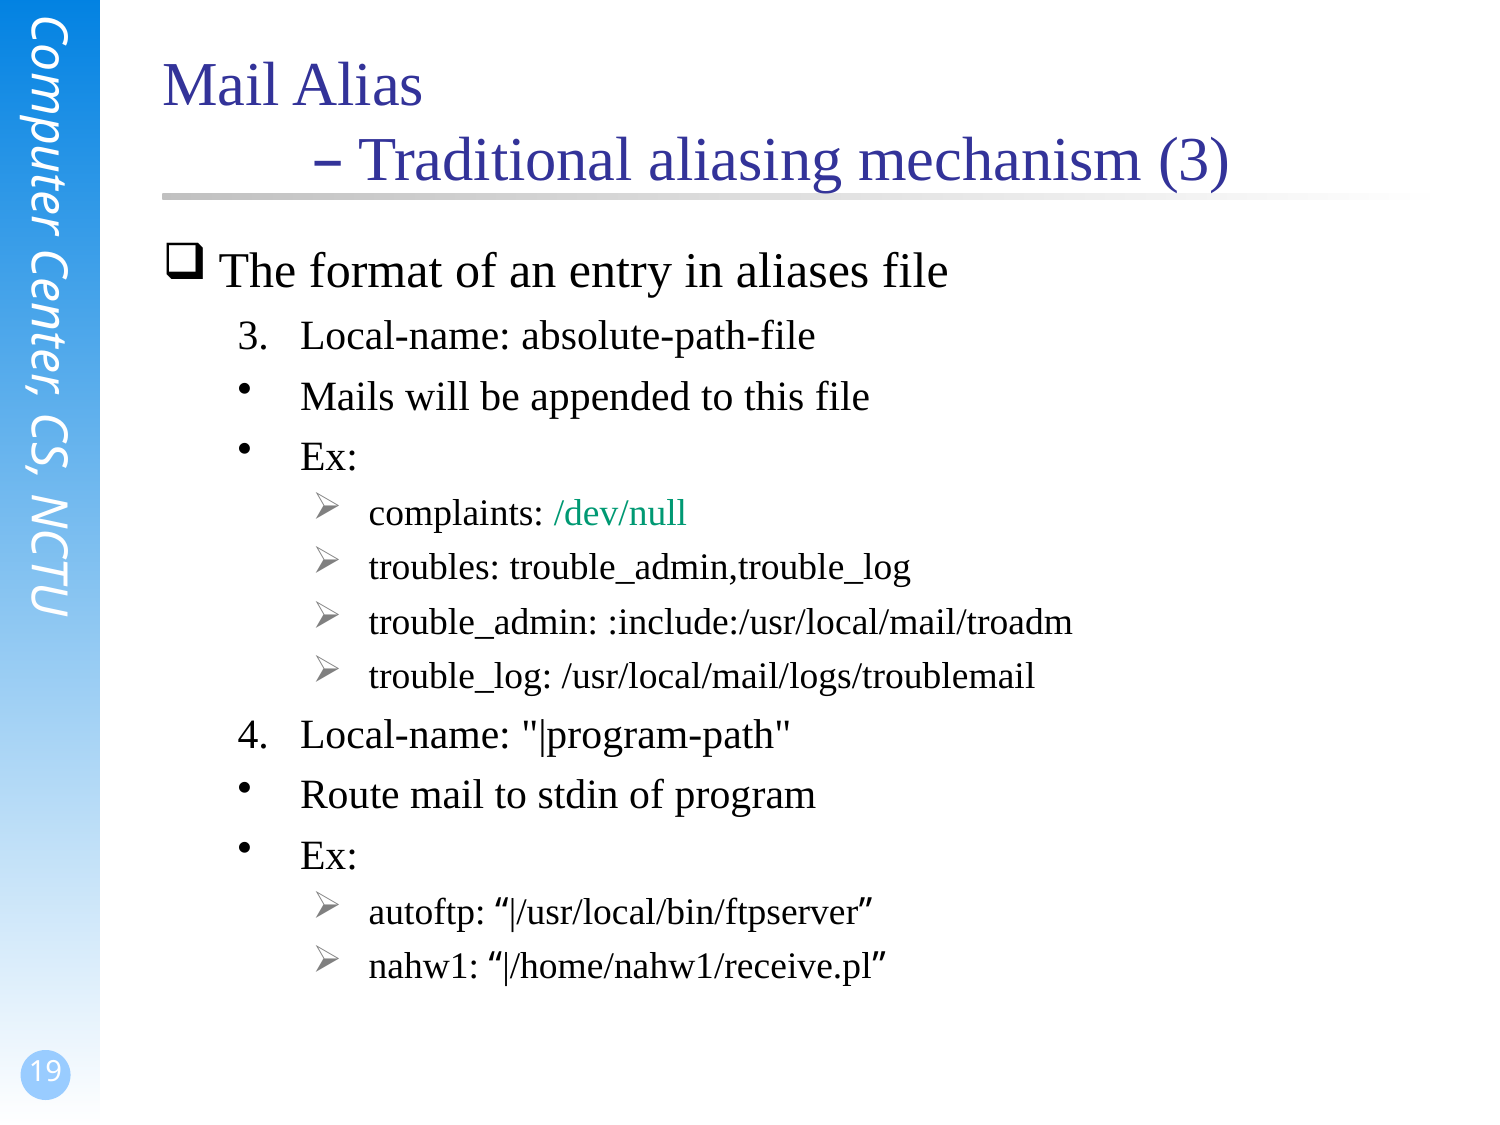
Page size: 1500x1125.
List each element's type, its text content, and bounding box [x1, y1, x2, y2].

list The format of an entry in aliases file Local-name: absolute-path-file Mails will be appended to this file Ex: complaints: /dev/null troubles: trouble_admin,trouble_log trouble_admin: :include:/usr/local/mail/troadm trouble_log: /usr/local/mail/logs/troublemail Local-name: "|program-path" Route mail to stdin of program Ex: autoftp: “|/usr/local/bin/ftpserver” nahw1: “|/home/nahw1/receive.pl” [162, 237, 1438, 1050]
title Mail Alias – Traditional aliasing mechanism (3) [162, 42, 1438, 231]
